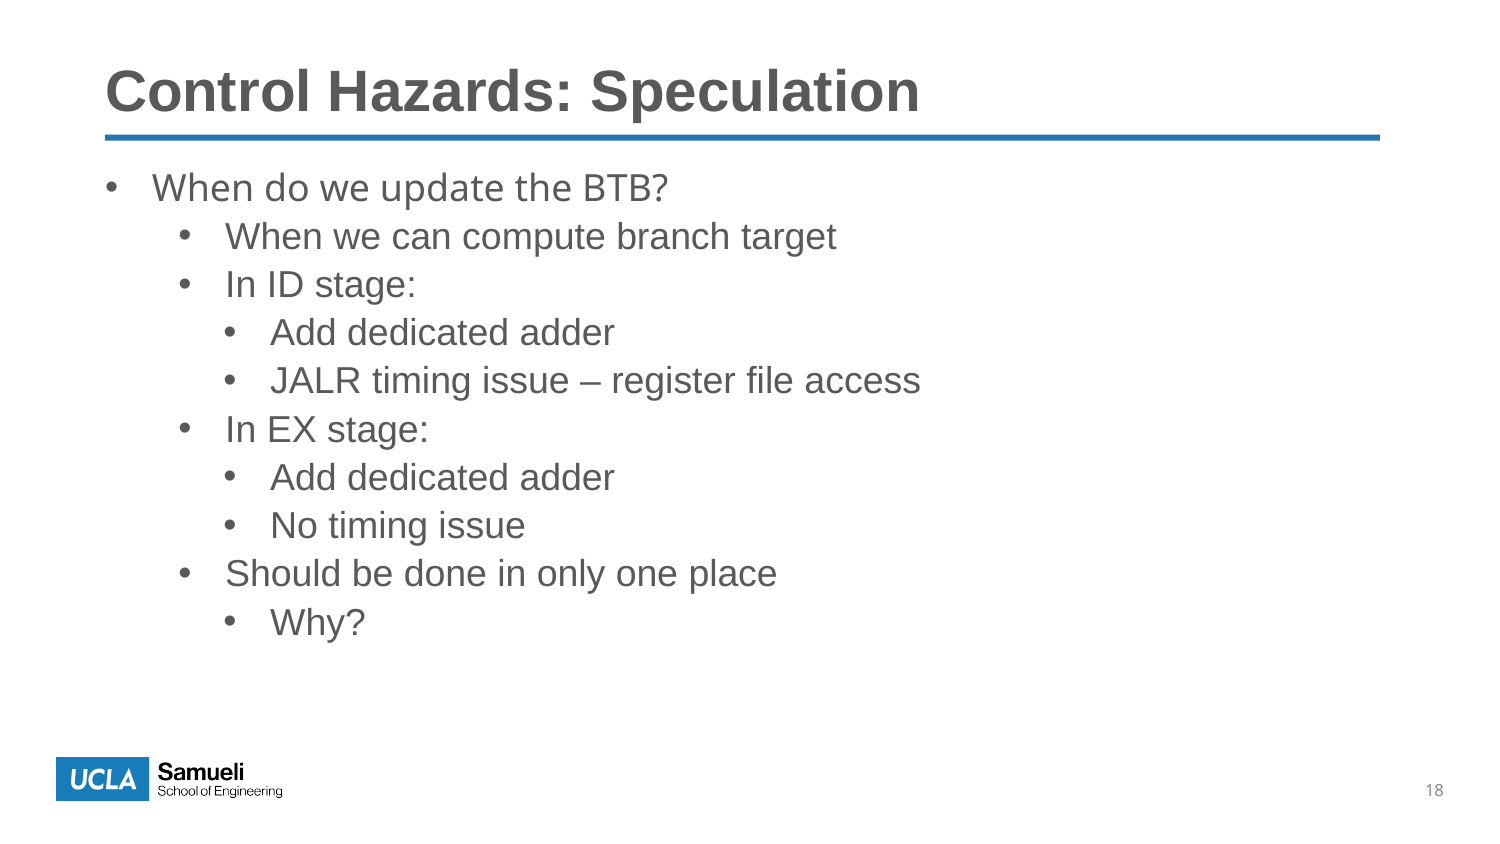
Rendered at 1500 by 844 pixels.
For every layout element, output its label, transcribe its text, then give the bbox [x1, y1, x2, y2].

picture [56, 757, 282, 801]
slide_number 18 [1425, 780, 1500, 840]
text_box Control Hazards: Speculation [104, 61, 1380, 125]
text_box When do we update the BTB? When we can compute branch target In ID stage: Add dedicated adder JALR timing issue – register file access In EX stage: Add dedicated adder No timing issue Should be done in only one place Why? [104, 164, 1039, 692]
